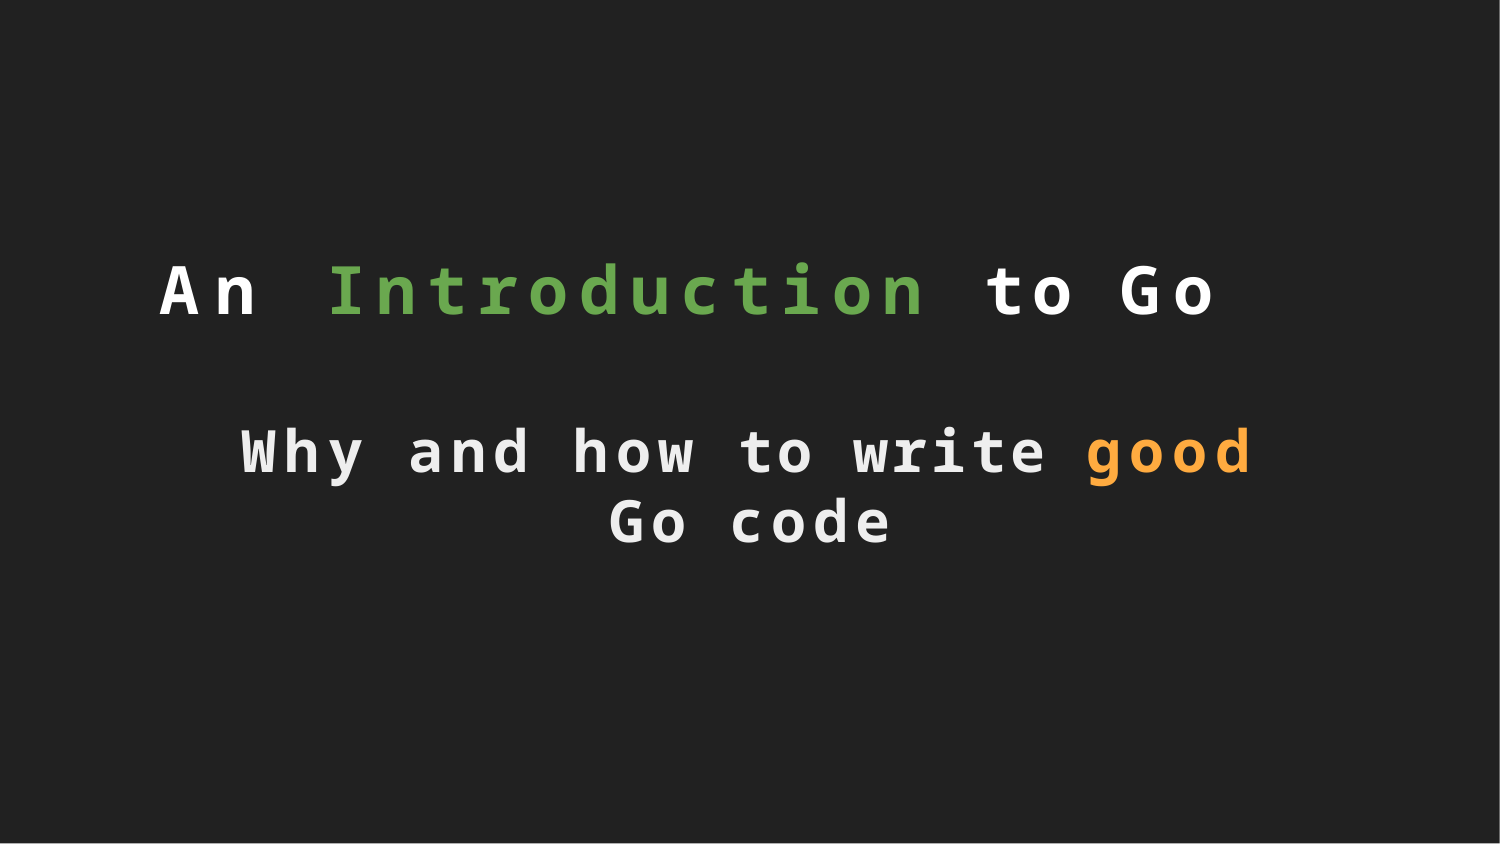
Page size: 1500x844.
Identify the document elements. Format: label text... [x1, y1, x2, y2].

text_box Why and how to write good Go code [214, 412, 1286, 626]
text_box An Introduction to Go [157, 246, 1342, 389]
